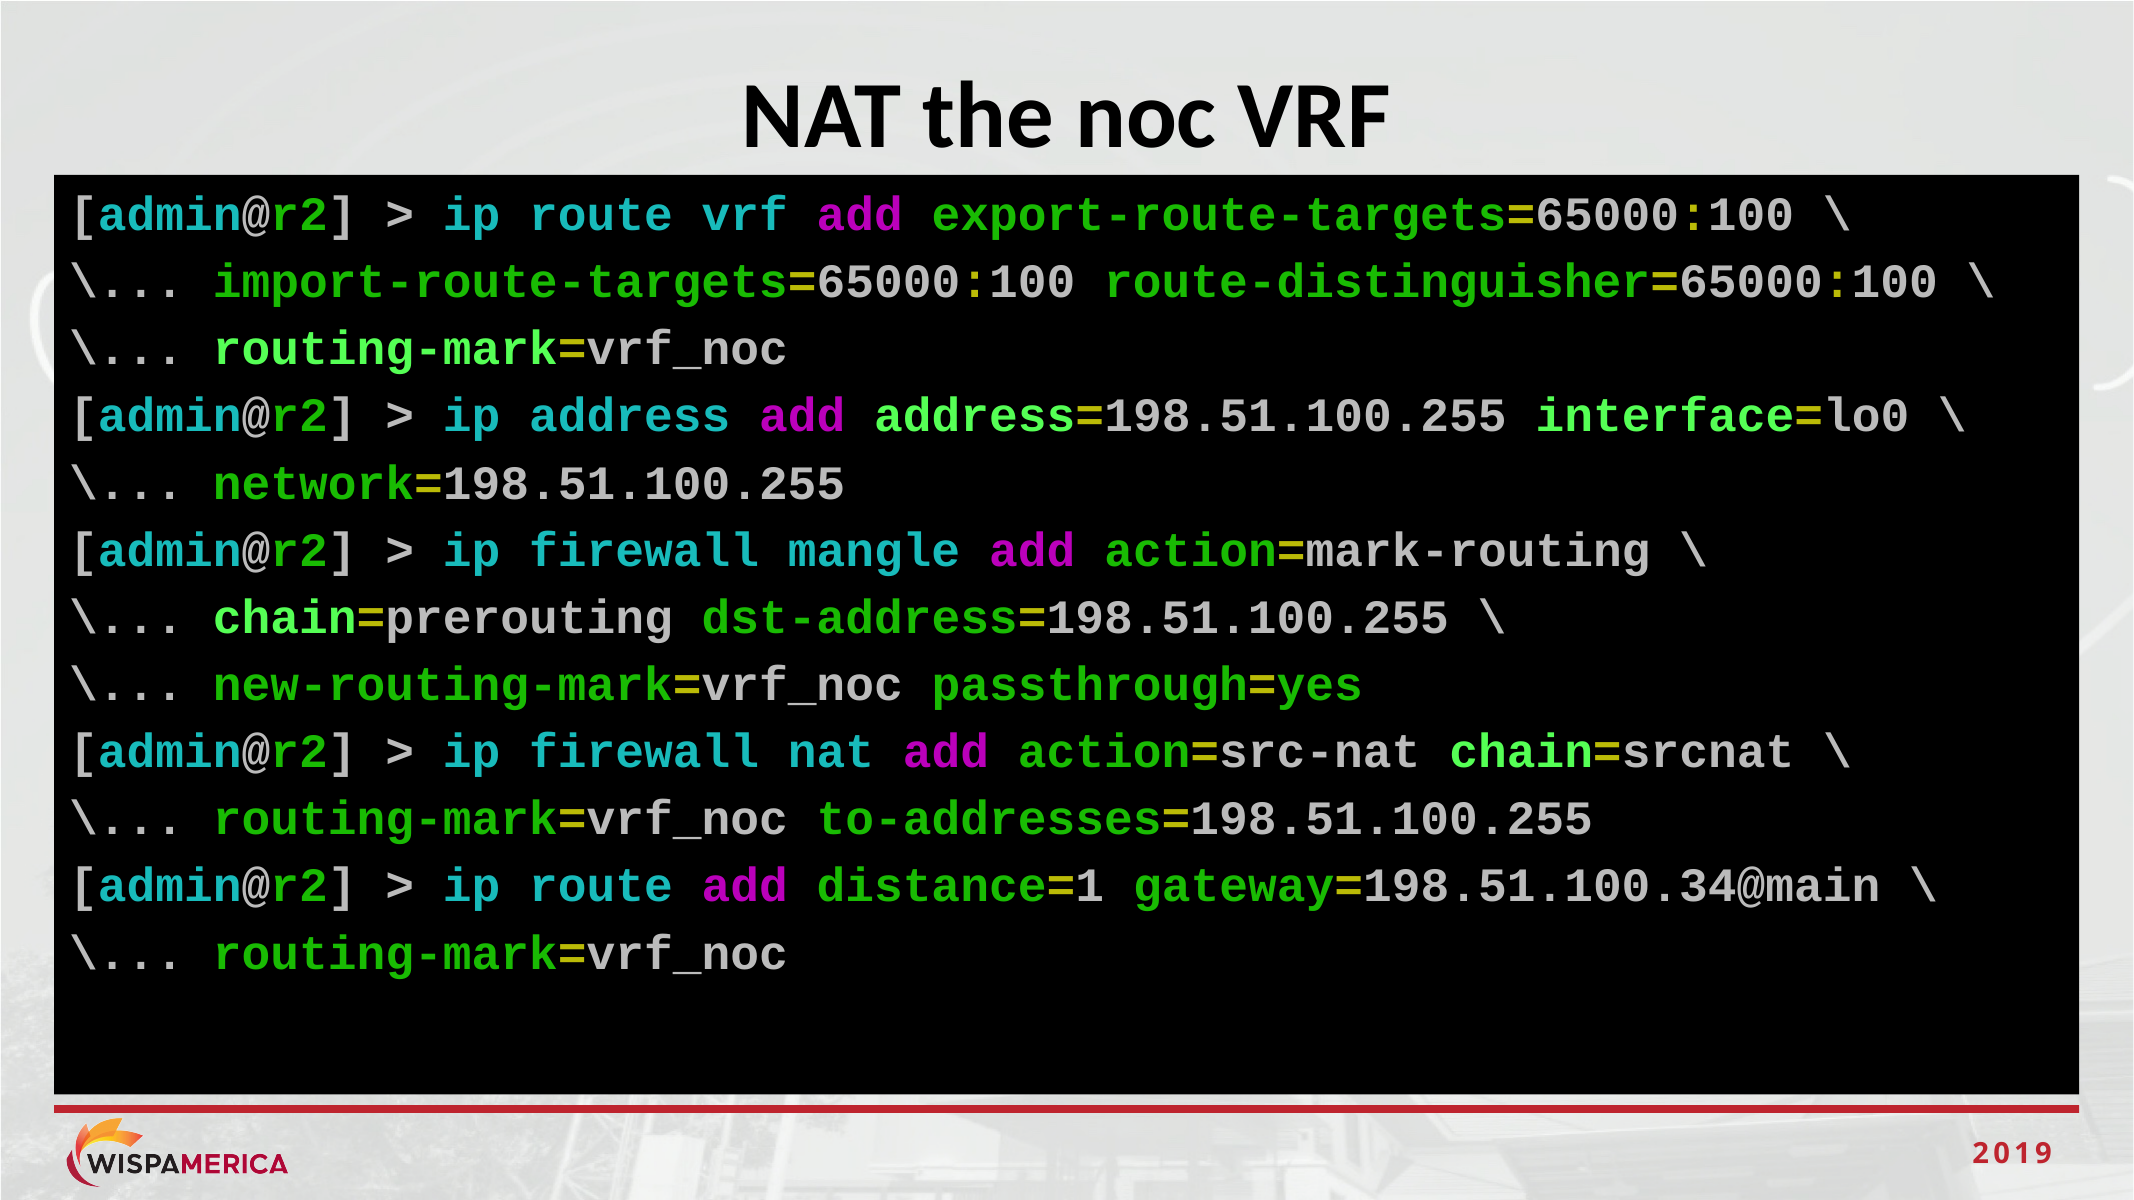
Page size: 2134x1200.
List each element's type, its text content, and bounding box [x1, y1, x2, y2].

list [admin@r2] > ip route vrf add export-route-targets=65000:100 \ \... import-route-targets=65000:100 route-distinguisher=65000:100 \ \... routing-mark=vrf_noc [admin@r2] > ip address add address=198.51.100.255 interface=lo0 \ \... network=198.51.100.255 [admin@r2] > ip firewall mangle add action=mark-routing \ \... chain=prerouting dst-address=198.51.100.255 \ \... new-routing-mark=vrf_noc passthrough=yes [admin@r2] > ip firewall nat add action=src-nat chain=srcnat \ \... routing-mark=vrf_noc to-addresses=198.51.100.255 [admin@r2] > ip route add distance=1 gateway=198.51.100.34@main \ \... routing-mark=vrf_noc [54, 174, 2080, 1095]
title NAT the noc VRF [54, 45, 2080, 174]
picture [66, 1118, 292, 1187]
picture [54, 1105, 2080, 1113]
